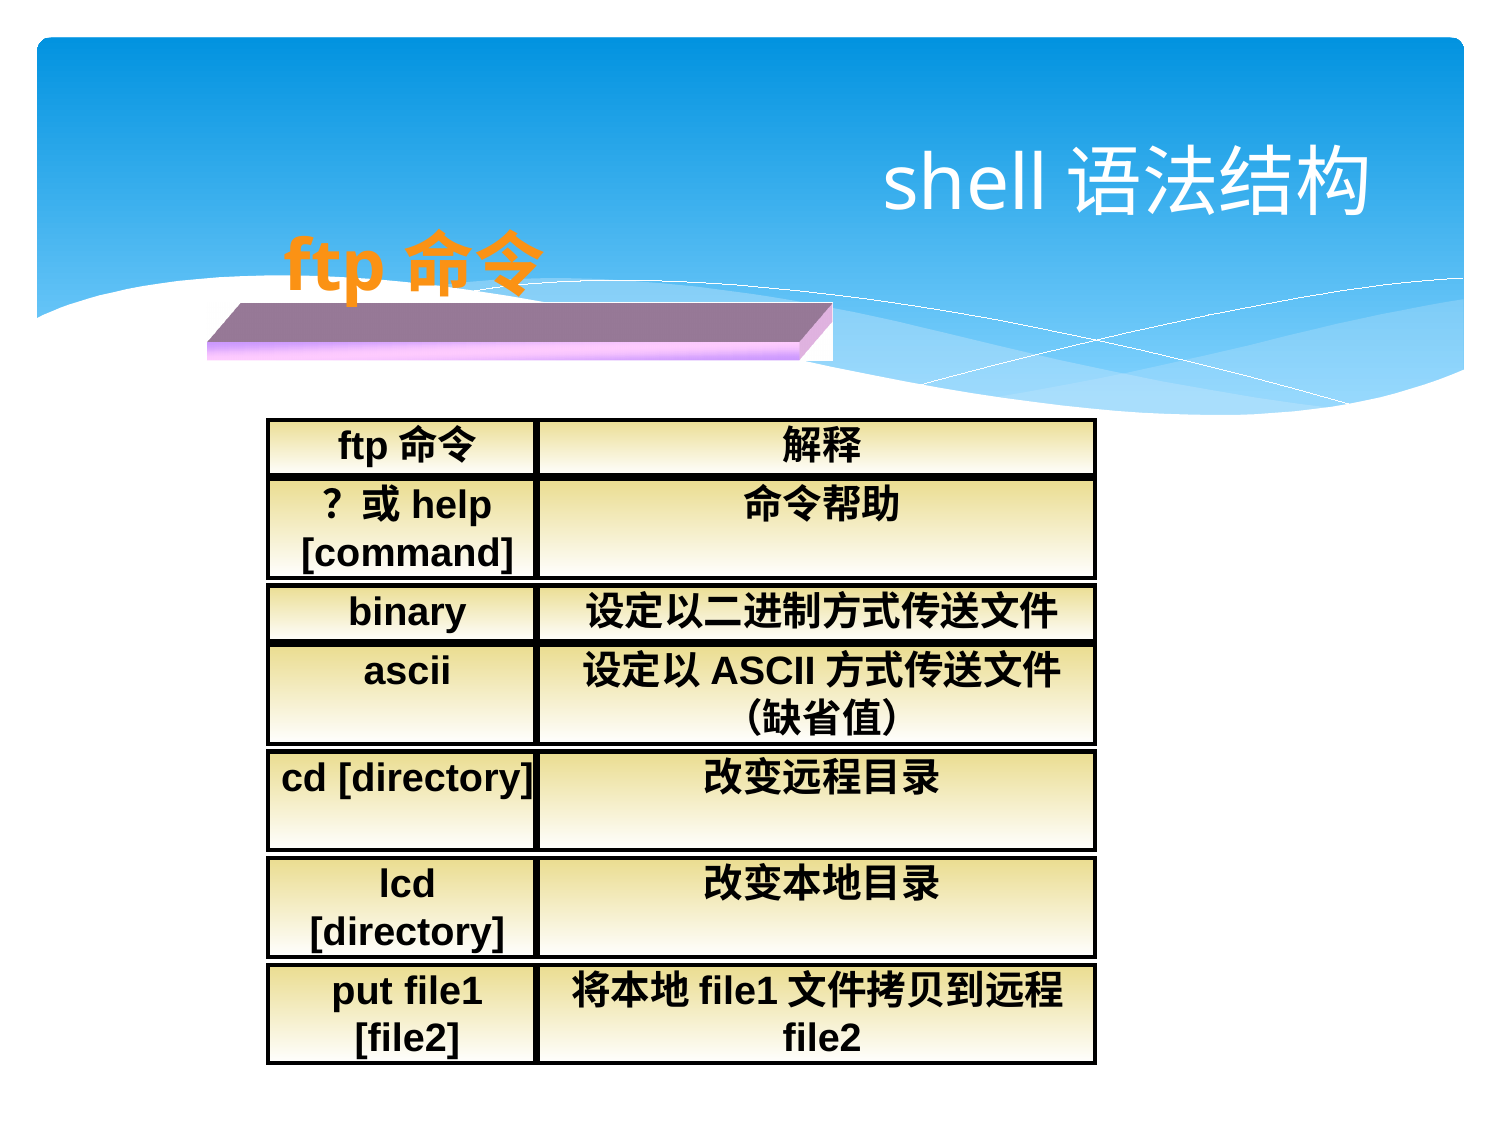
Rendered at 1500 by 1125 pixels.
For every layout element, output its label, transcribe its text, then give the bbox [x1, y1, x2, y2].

text_box 设定以ASCII方式传送文件（缺省值） [537, 645, 1096, 744]
text_box ftp命令 [265, 219, 833, 302]
text_box lcd [directory] [267, 858, 536, 957]
title shell语法结构 [809, 125, 1425, 233]
picture [206, 302, 833, 361]
text_box put file1 [file2] [267, 964, 536, 1064]
text_box 改变本地目录 [537, 858, 1096, 957]
text_box binary [267, 585, 536, 642]
text_box ？或help [command] [267, 479, 536, 578]
text_box cd [directory] [267, 751, 536, 851]
text_box 解释 [537, 419, 1096, 476]
text_box 改变远程目录 [537, 751, 1096, 851]
text_box 命令帮助 [537, 479, 1096, 578]
text_box ftp命令 [267, 419, 536, 476]
text_box ascii [267, 645, 536, 744]
text_box 设定以二进制方式传送文件 [537, 585, 1096, 642]
text_box 将本地file1文件拷贝到远程file2 [537, 964, 1096, 1064]
